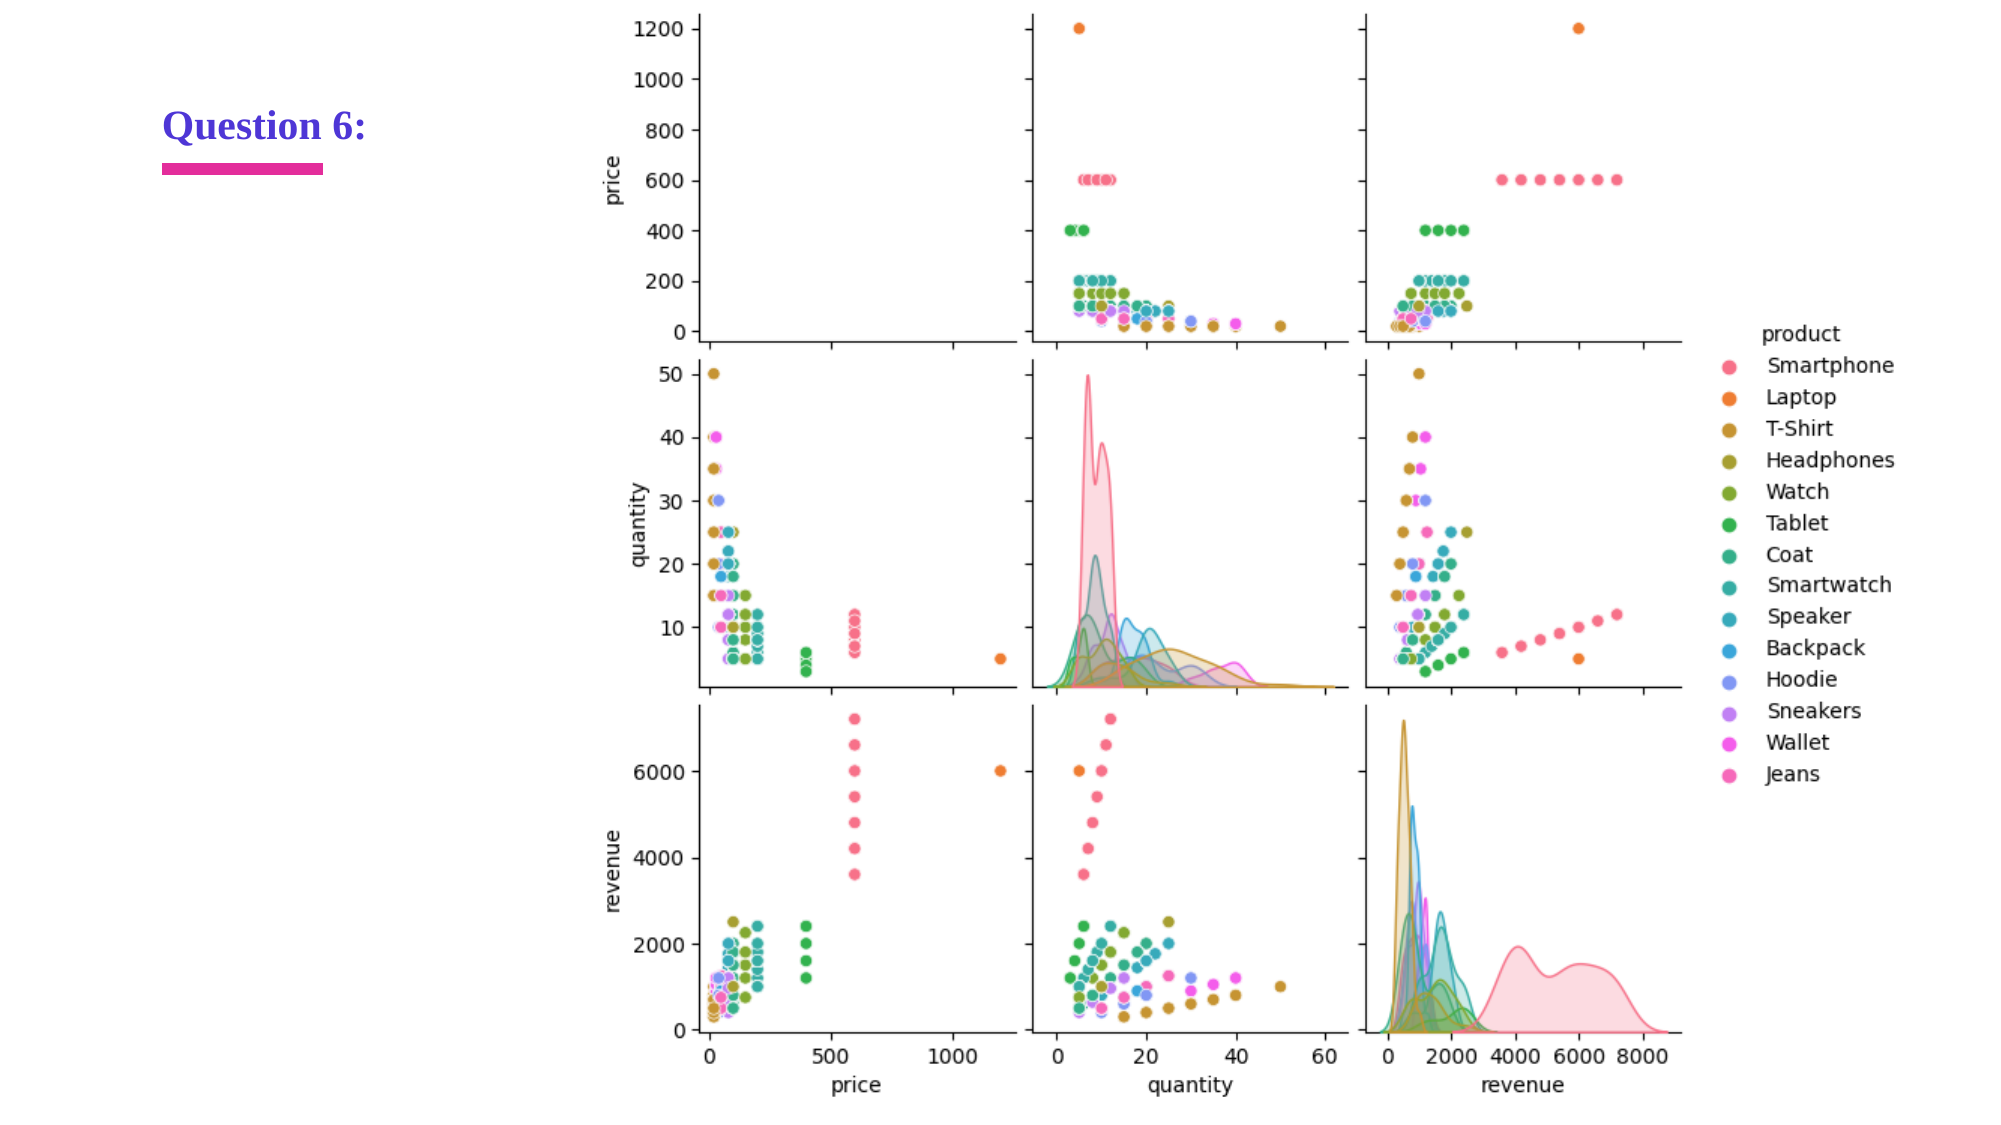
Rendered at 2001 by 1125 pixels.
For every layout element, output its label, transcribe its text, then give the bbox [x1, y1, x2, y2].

text_box Question 6: [147, 90, 388, 156]
picture [588, 0, 1915, 1112]
